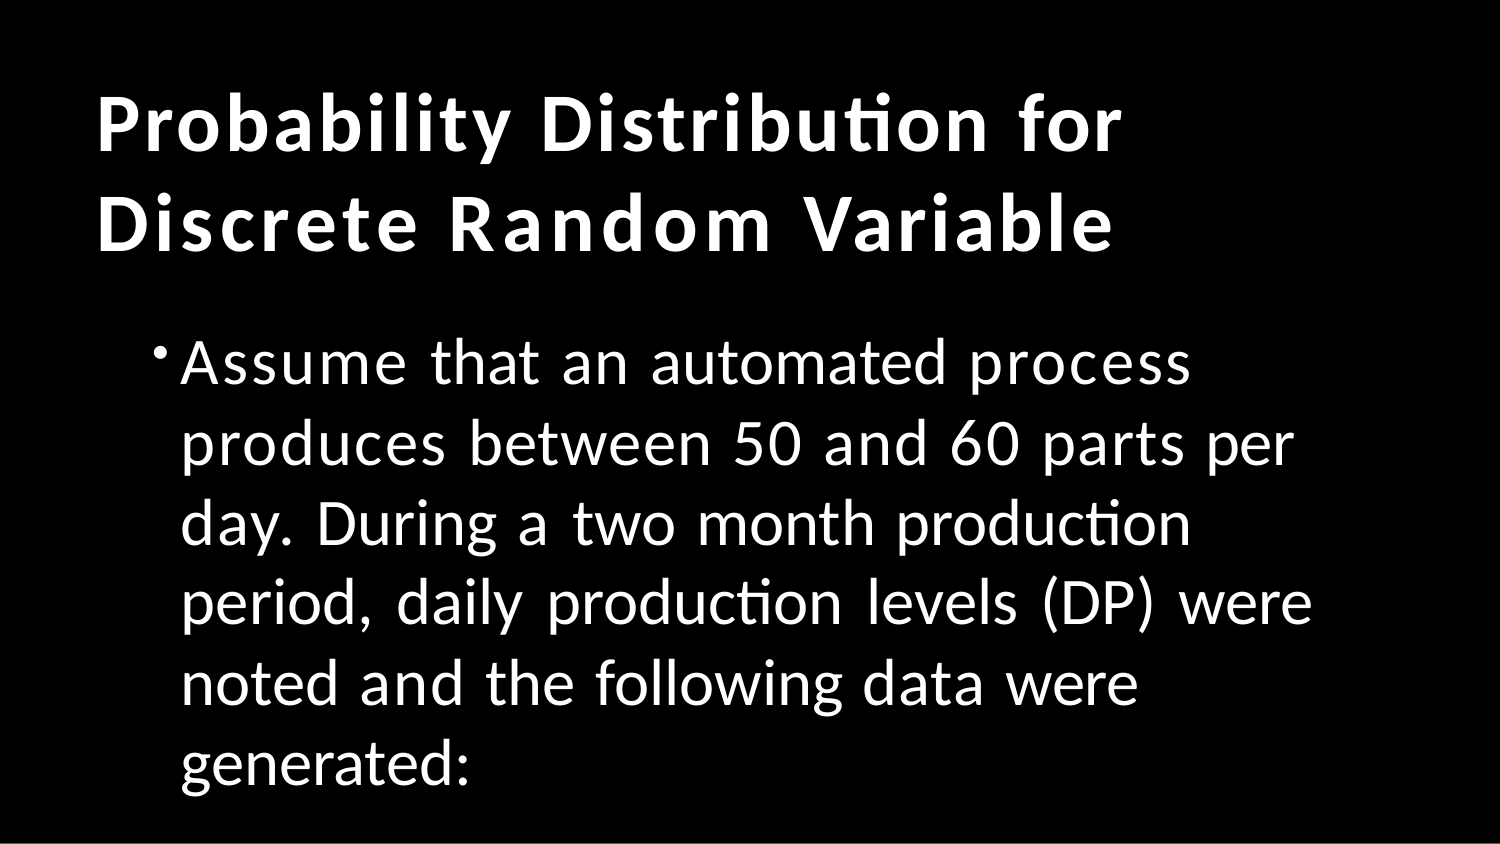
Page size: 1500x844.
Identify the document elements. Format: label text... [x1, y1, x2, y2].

title Probability Distribution for Discrete Random Variable [94, 66, 1145, 268]
text_box Assume that an automated process produces between 50 and 60 parts per day. During a two month production period, daily production levels (DP) were noted and the following data were generated: [149, 316, 1331, 799]
